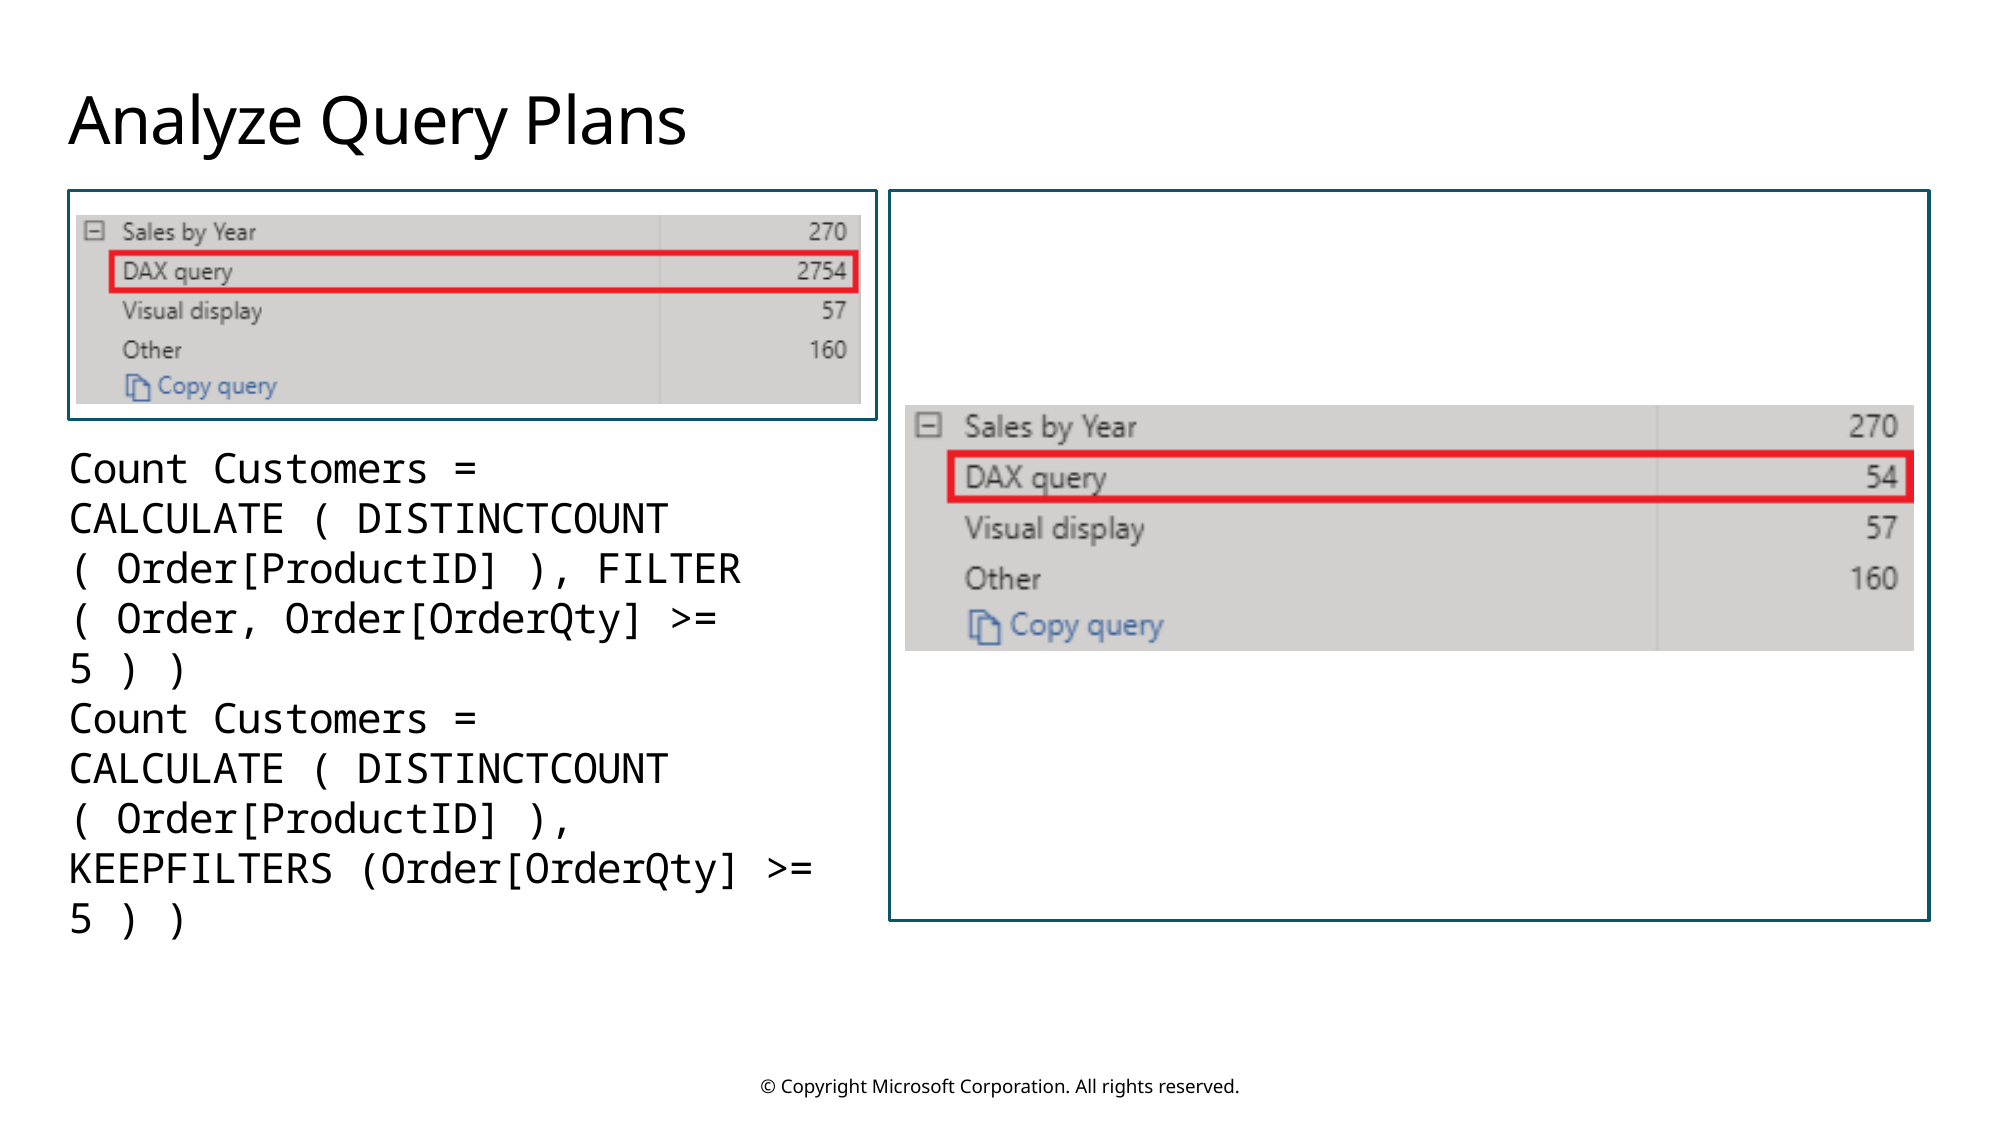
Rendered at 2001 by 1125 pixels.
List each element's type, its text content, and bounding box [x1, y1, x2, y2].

list Count Customers = CALCULATE ( DISTINCTCOUNT ( Order[ProductID] ), FILTER ( Order, Order[OrderQty] >= 5 ) ) Count Customers = CALCULATE ( DISTINCTCOUNT ( Order[ProductID] ), KEEPFILTERS (Order[OrderQty] >= 5 ) ) [68, 426, 877, 921]
text_box [68, 190, 878, 420]
title Analyze Query Plans [68, 72, 1930, 184]
picture [76, 215, 861, 404]
picture [905, 405, 1915, 651]
text_box [889, 190, 1930, 922]
